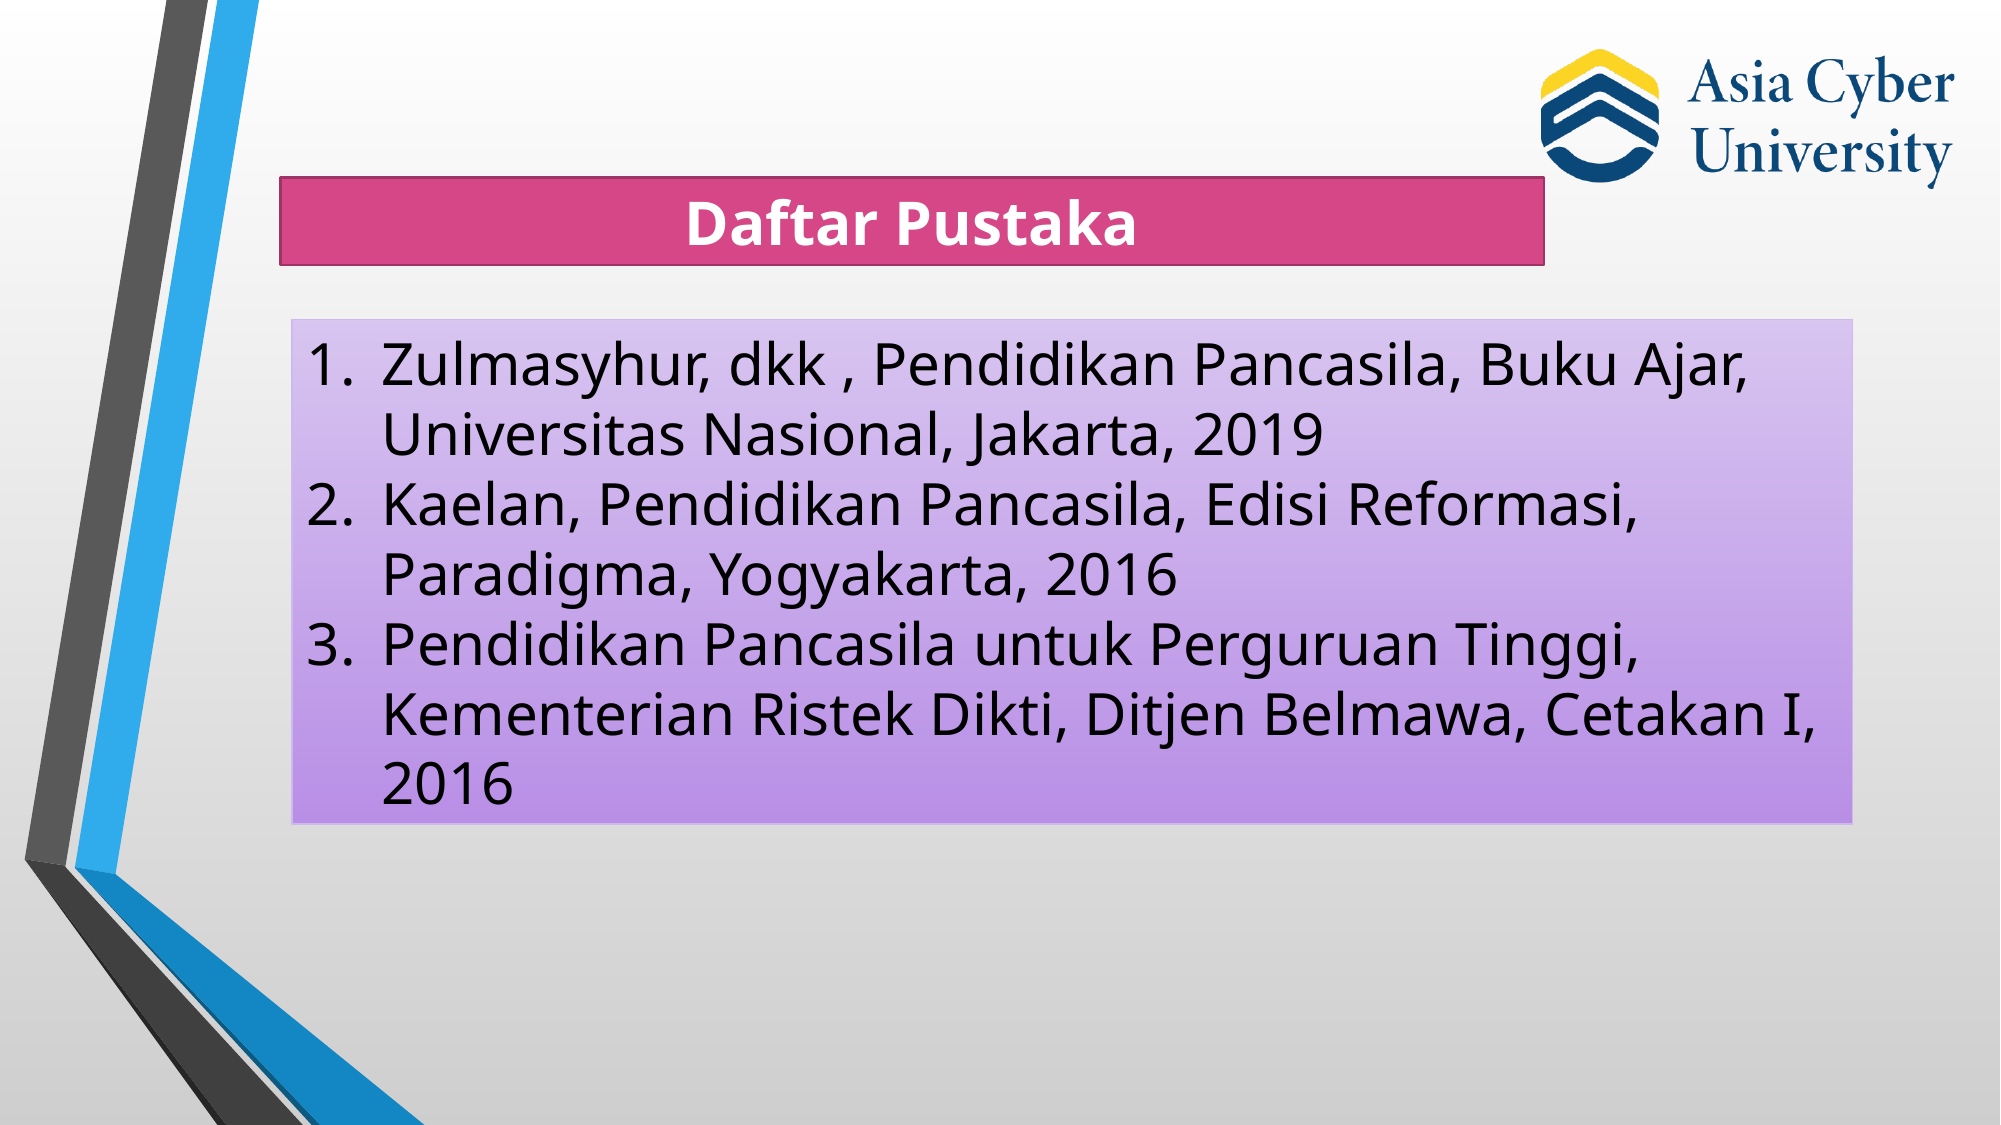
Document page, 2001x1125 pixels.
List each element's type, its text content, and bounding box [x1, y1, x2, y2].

text_box Zulmasyhur, dkk , Pendidikan Pancasila, Buku Ajar, Universitas Nasional, Jakarta, 2019 Kaelan, Pendidikan Pancasila, Edisi Reformasi, Paradigma, Yogyakarta, 2016 Pendidikan Pancasila untuk Perguruan Tinggi, Kementerian Ristek Dikti, Ditjen Belmawa, Cetakan I, 2016 [291, 319, 1853, 825]
text_box Daftar Pustaka [279, 176, 1545, 266]
picture [1541, 49, 1955, 189]
